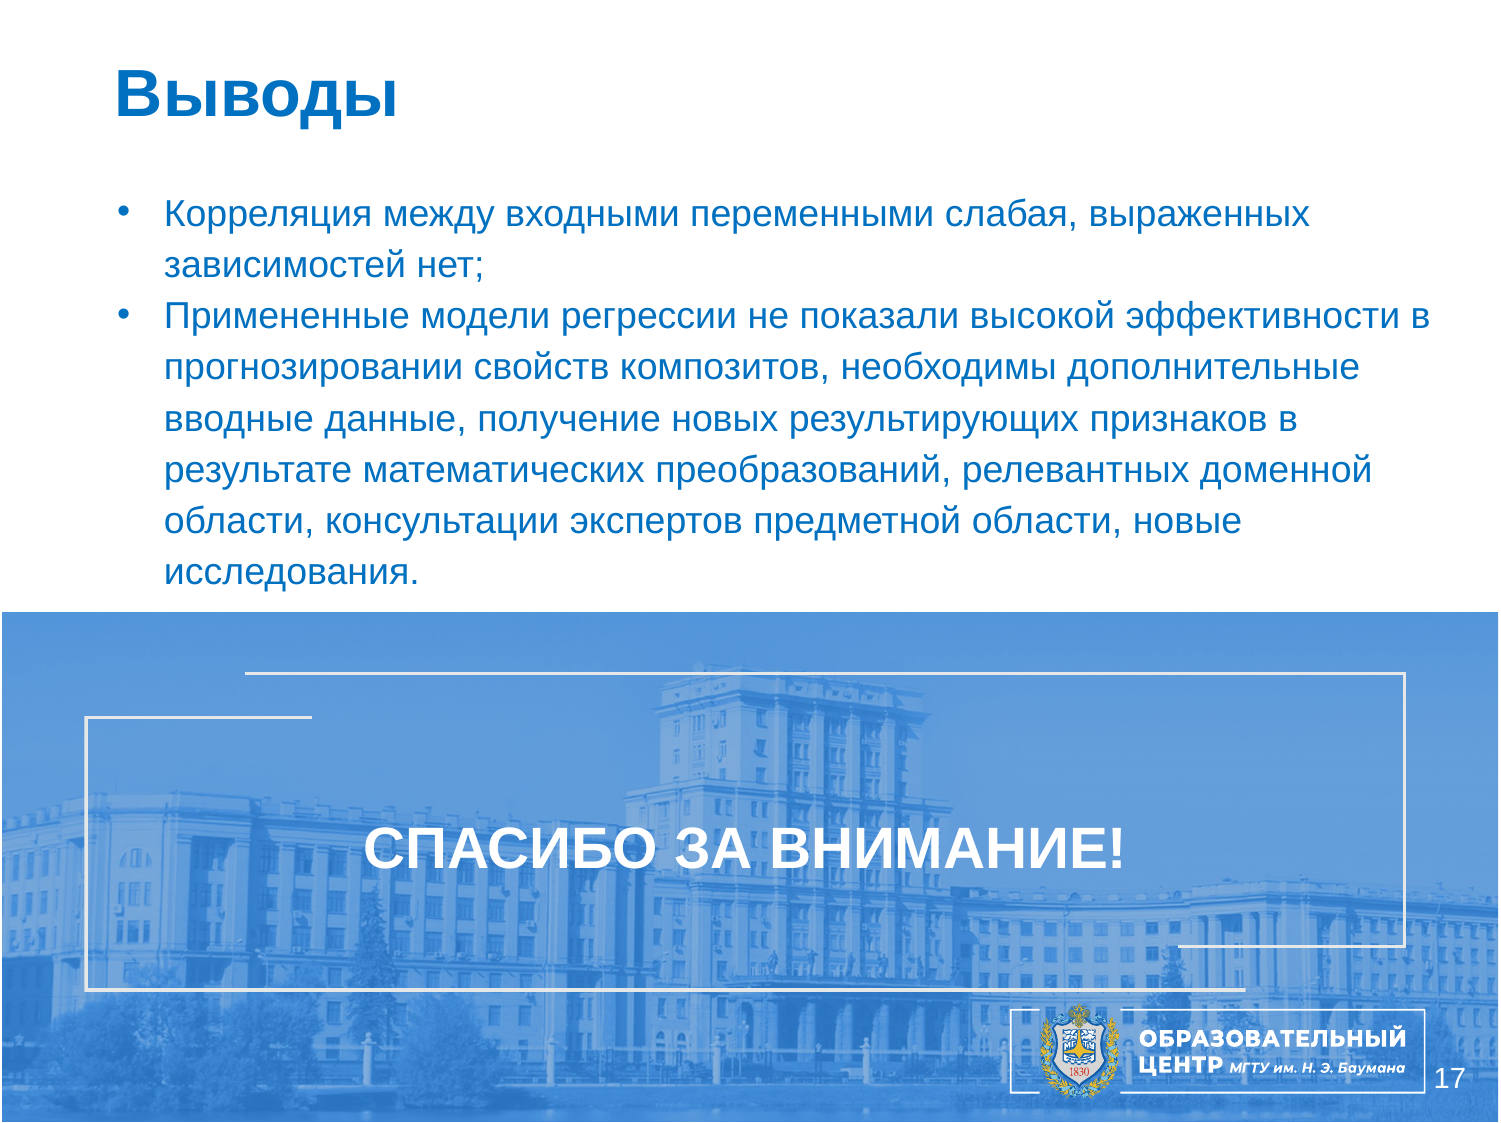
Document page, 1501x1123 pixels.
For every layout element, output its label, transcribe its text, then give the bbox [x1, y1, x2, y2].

text_box Корреляция между входными переменными слабая, выраженных зависимостей нет; Примененные модели регрессии не показали высокой эффективности в прогнозировании свойств композитов, необходимы дополнительные вводные данные, получение новых результирующих признаков в результате математических преобразований, релевантных доменной области, консультации экспертов предметной области, новые исследования. [102, 174, 1454, 600]
text_box Выводы [102, 35, 1397, 138]
picture [2, 612, 1499, 1123]
